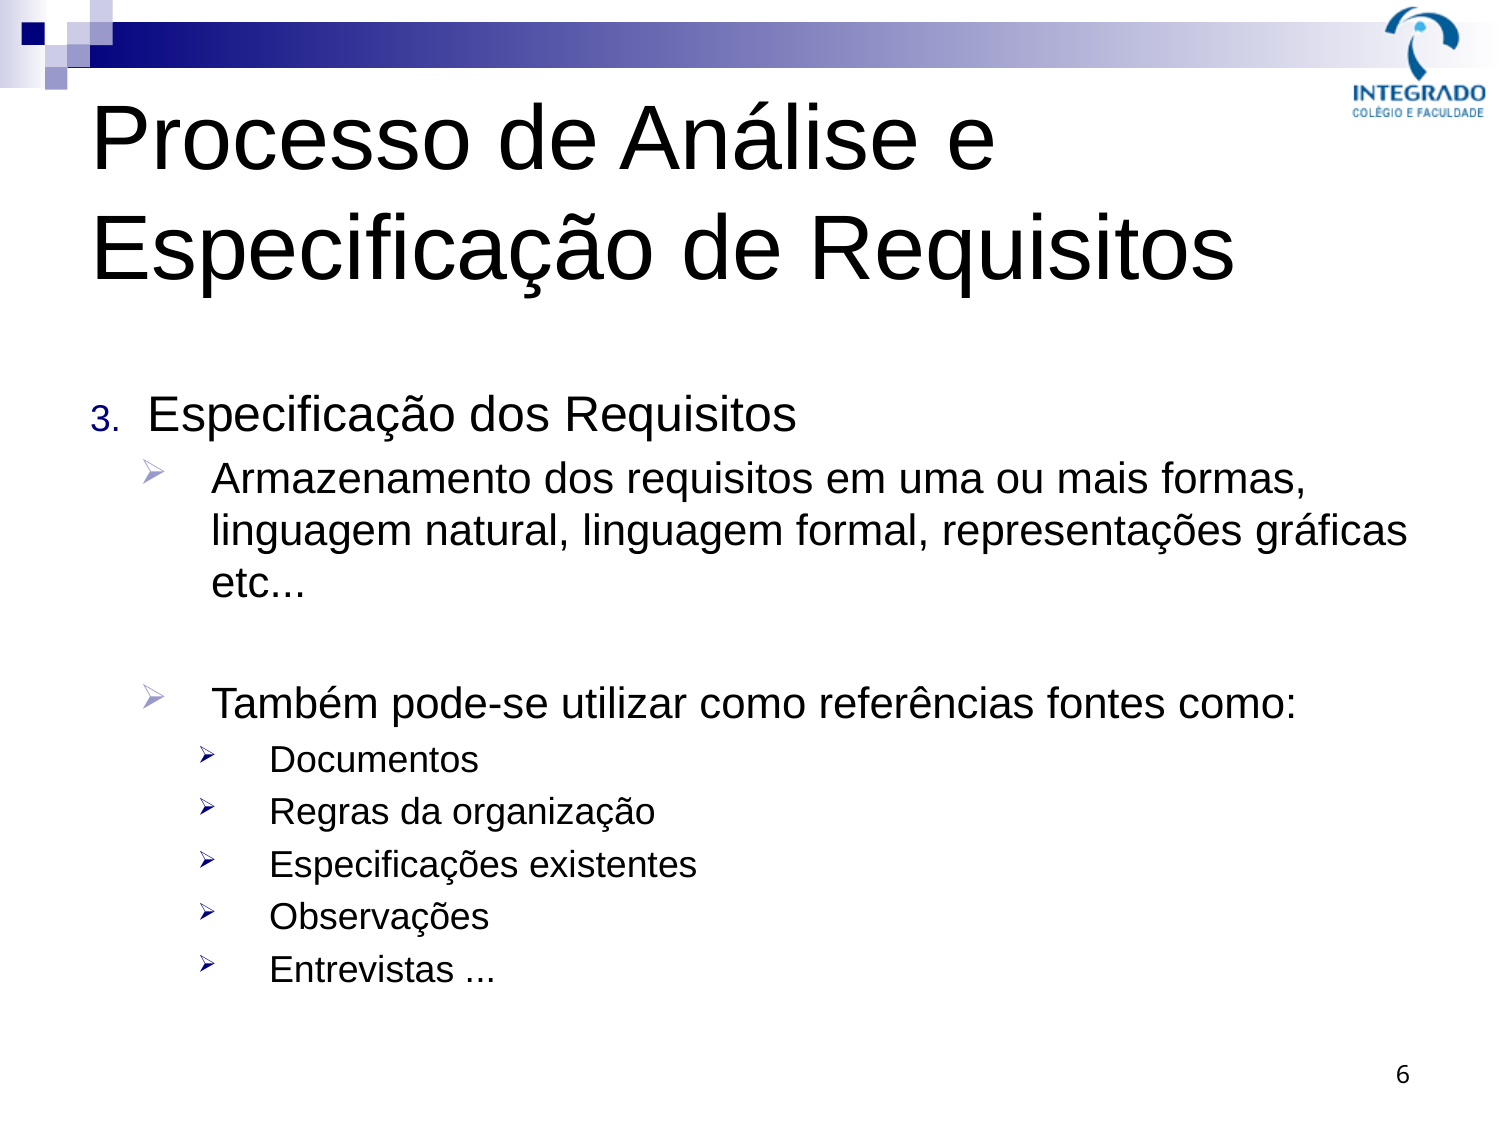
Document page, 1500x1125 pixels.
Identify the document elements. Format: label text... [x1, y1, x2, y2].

picture [1343, 0, 1500, 127]
title Processo de Análise e Especificação de Requisitos [75, 75, 1425, 300]
slide_number 6 [1074, 1024, 1426, 1101]
list Especificação dos Requisitos Armazenamento dos requisitos em uma ou mais formas, linguagem natural, linguagem formal, representações gráficas etc... Também pode-se utilizar como referências fontes como: Documentos Regras da organização Especificações existentes Observações Entrevistas ... [75, 373, 1425, 1000]
